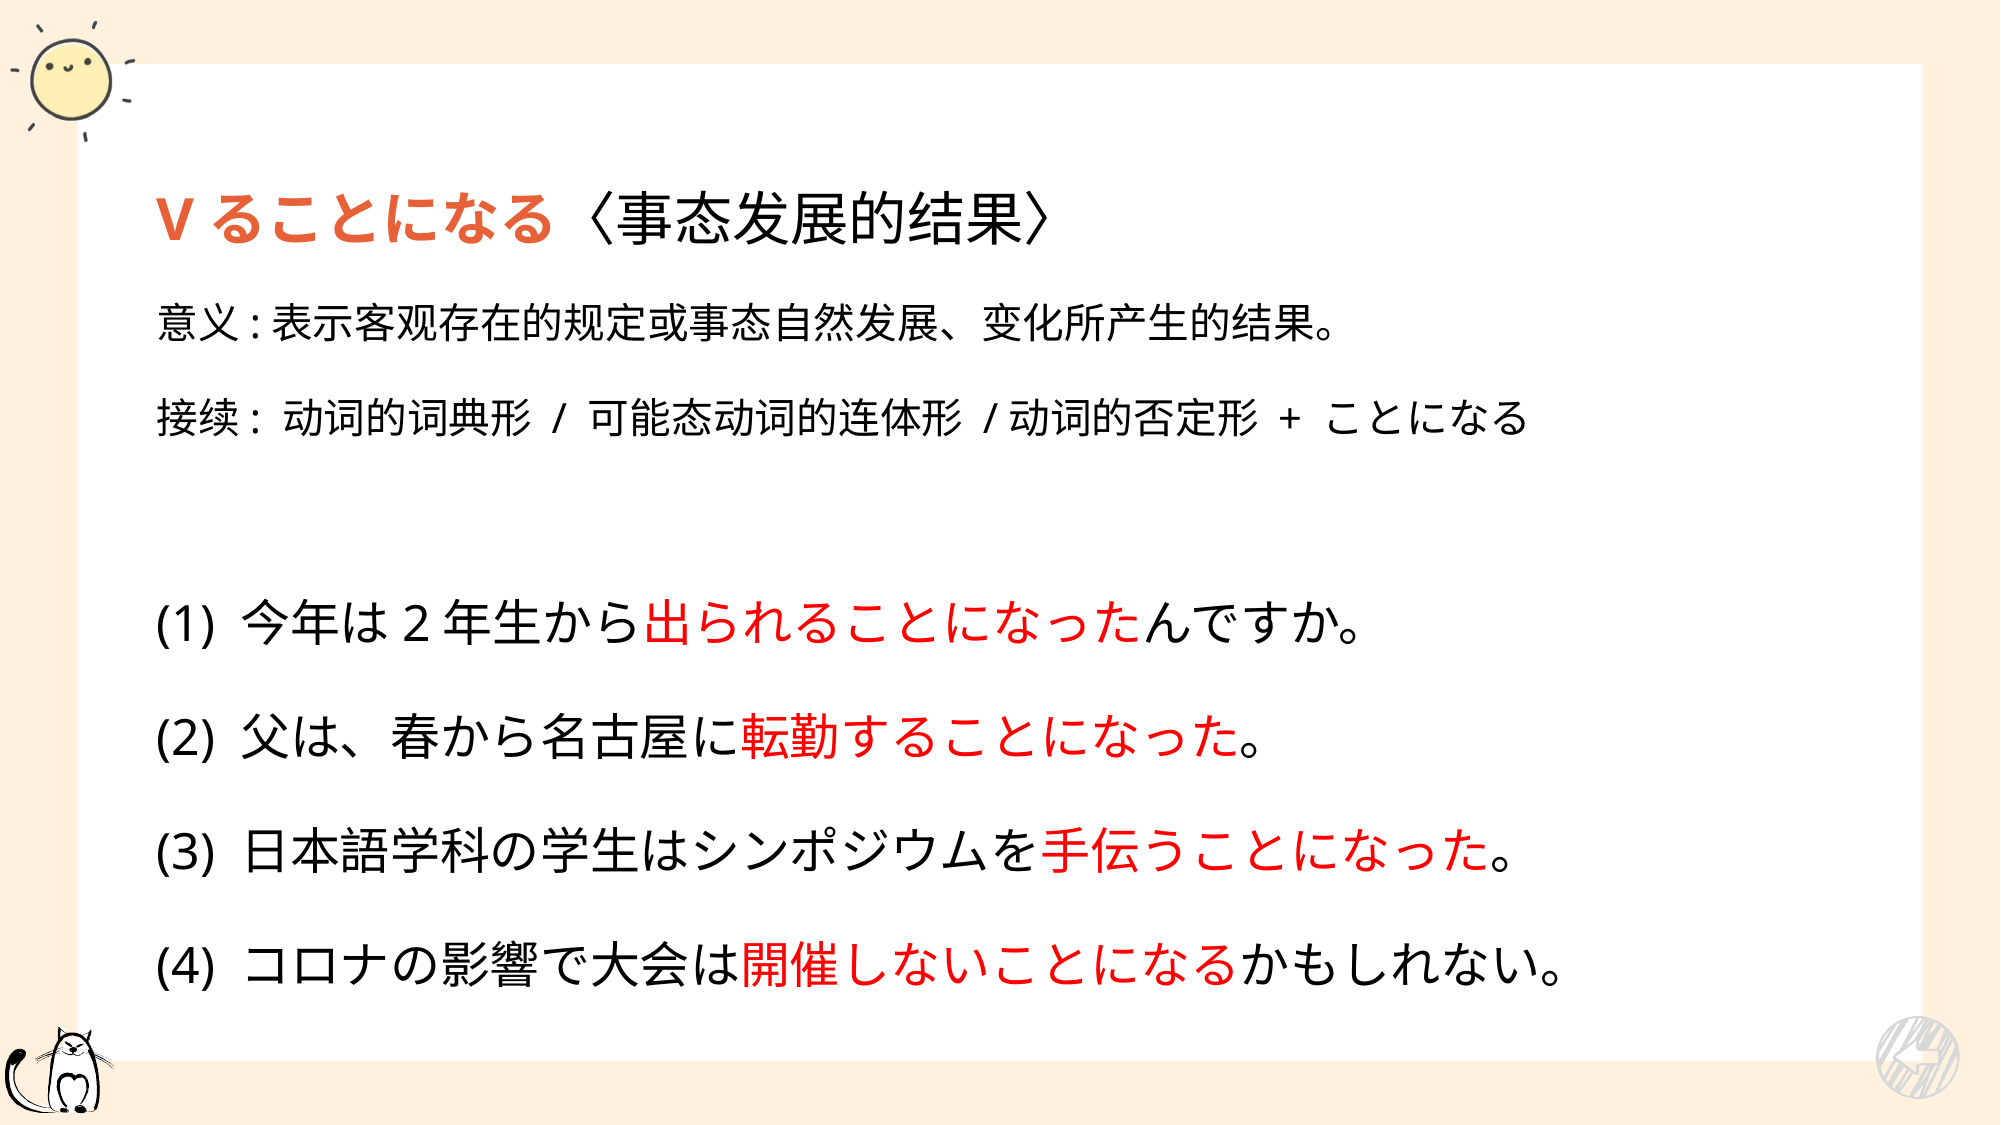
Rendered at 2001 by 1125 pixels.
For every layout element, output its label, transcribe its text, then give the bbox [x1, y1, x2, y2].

text_box Vることになる〈事态发展的结果〉 意义:表示客观存在的规定或事态自然发展、变化所产生的结果。 接续: 动词的词典形 / 可能态动词的连体形 /动词的否定形 + ことになる (1) 今年は2年生から出られることになったんですか。 (2) 父は、春から名古屋に転勤することになった。 (3) 日本語学科の学生はシンポジウムを手伝うことになった。 (4) コロナの影響で大会は開催しないことになるかもしれない。 [141, 111, 1893, 1001]
picture [0, 0, 162, 155]
picture [1864, 1009, 1967, 1112]
